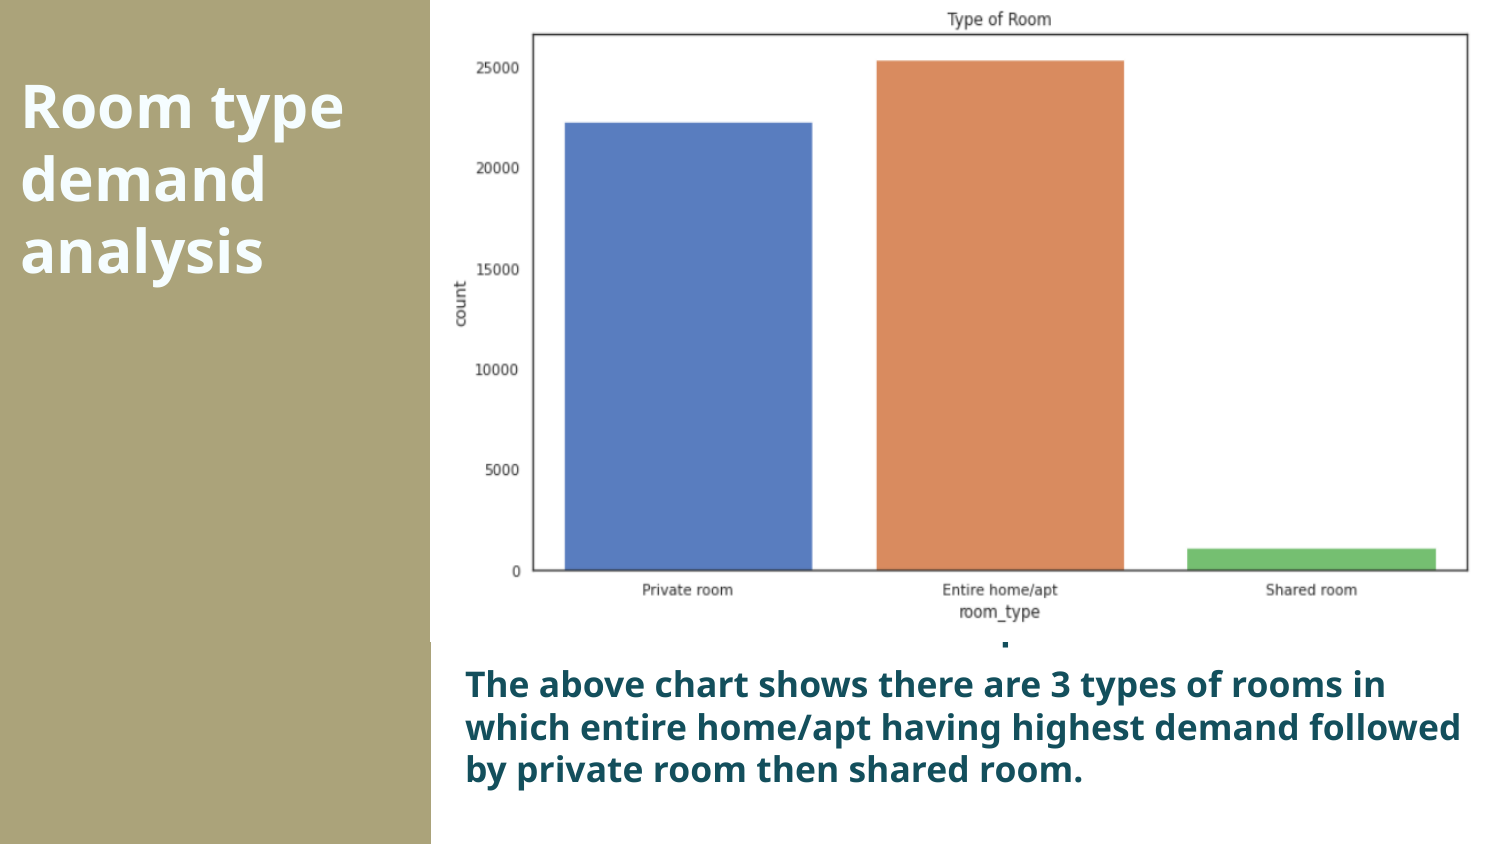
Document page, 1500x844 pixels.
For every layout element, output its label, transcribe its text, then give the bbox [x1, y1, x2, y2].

picture [0, 0, 1500, 844]
text_box The above chart shows there are 3 types of rooms in which entire home/apt having highest demand followed by private room then shared room. [449, 654, 1500, 798]
